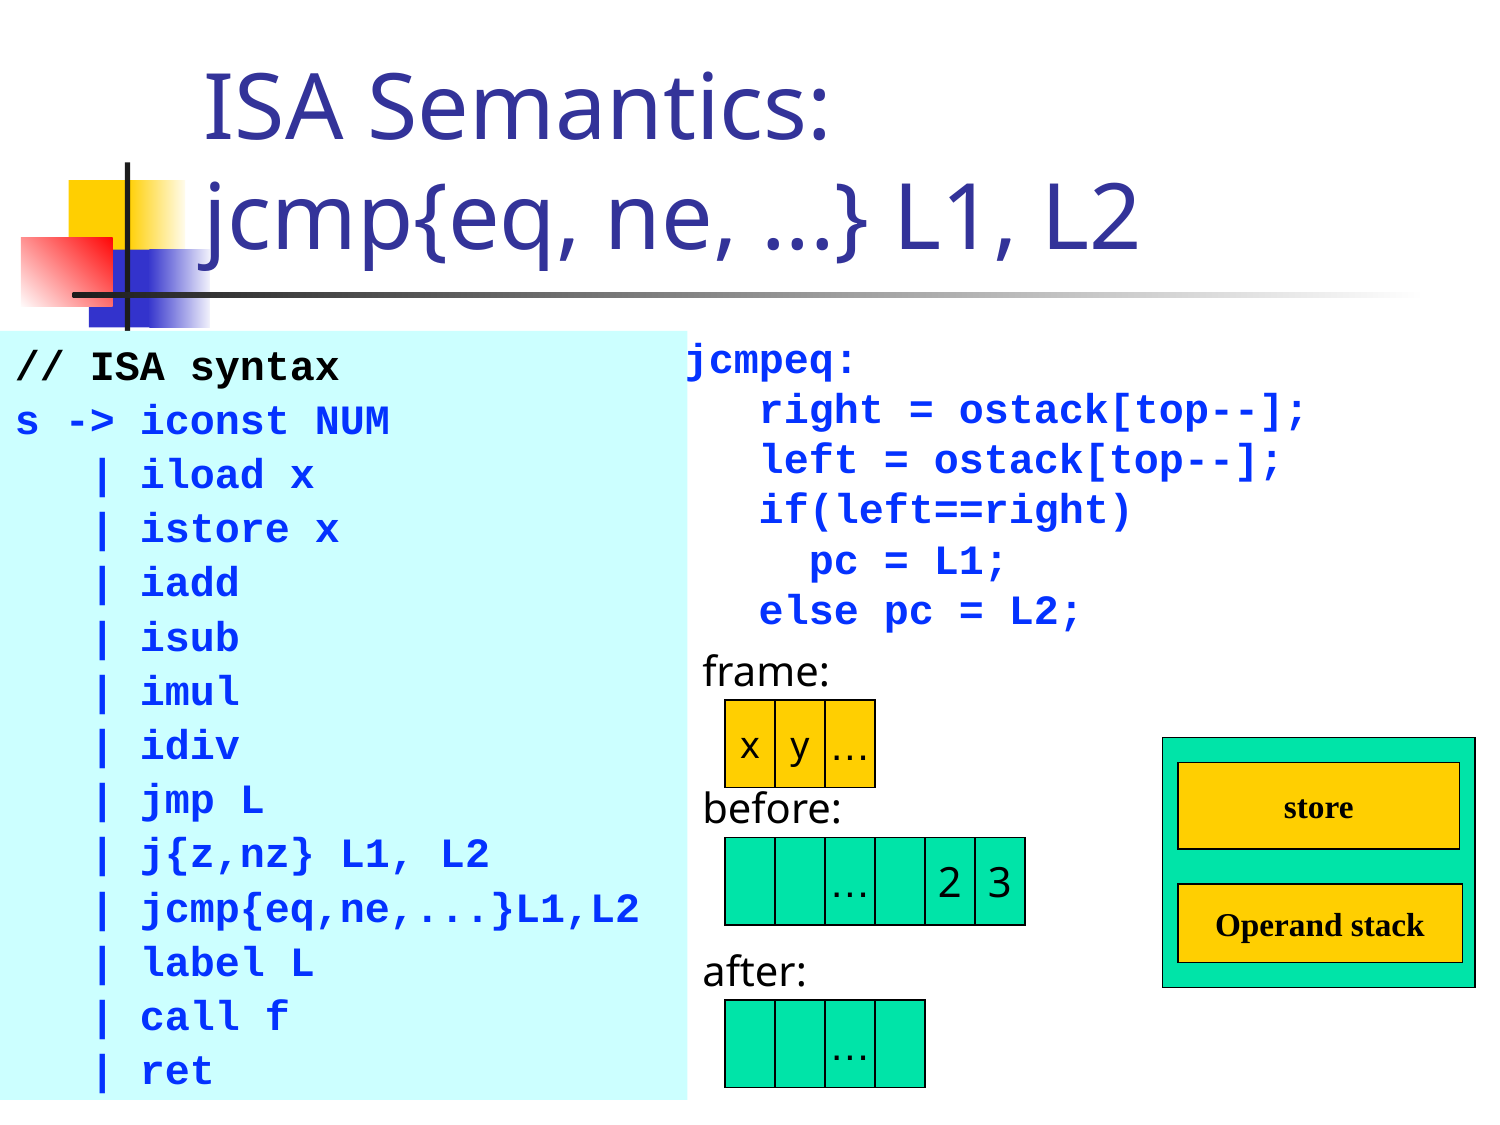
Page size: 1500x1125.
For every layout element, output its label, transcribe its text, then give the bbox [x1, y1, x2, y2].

text_box frame: [688, 637, 875, 703]
text_box [875, 837, 924, 925]
text_box 3 [975, 837, 1025, 925]
text_box [875, 999, 925, 1088]
text_box // ISA syntax s -> iconst NUM | iload x | istore x | iadd | isub | imul | idiv | jmp L | j{z,nz} L1, L2 | jcmp{eq,ne,...}L1,L2 | label L | call f | ret [0, 330, 688, 1100]
text_box … [825, 1003, 875, 1088]
text_box … [825, 840, 875, 925]
text_box after: [688, 937, 988, 1003]
text_box jcmpeq: right = ostack[top--]; left = ostack[top--]; if(left==right) pc = L1; else pc = L2; [668, 324, 1463, 763]
text_box [1162, 737, 1475, 988]
text_box Operand stack [1177, 883, 1463, 963]
text_box 2 [924, 837, 975, 925]
text_box y [774, 703, 825, 788]
title ISA Semantics: jcmp{eq, ne, ...} L1, L2 [188, 35, 1468, 275]
text_box before: [688, 774, 875, 840]
text_box store [1177, 762, 1460, 849]
text_box [774, 1003, 825, 1088]
text_box … [825, 703, 875, 788]
text_box [725, 840, 774, 925]
text_box [725, 1003, 774, 1088]
text_box [774, 840, 825, 925]
text_box x [725, 703, 774, 788]
